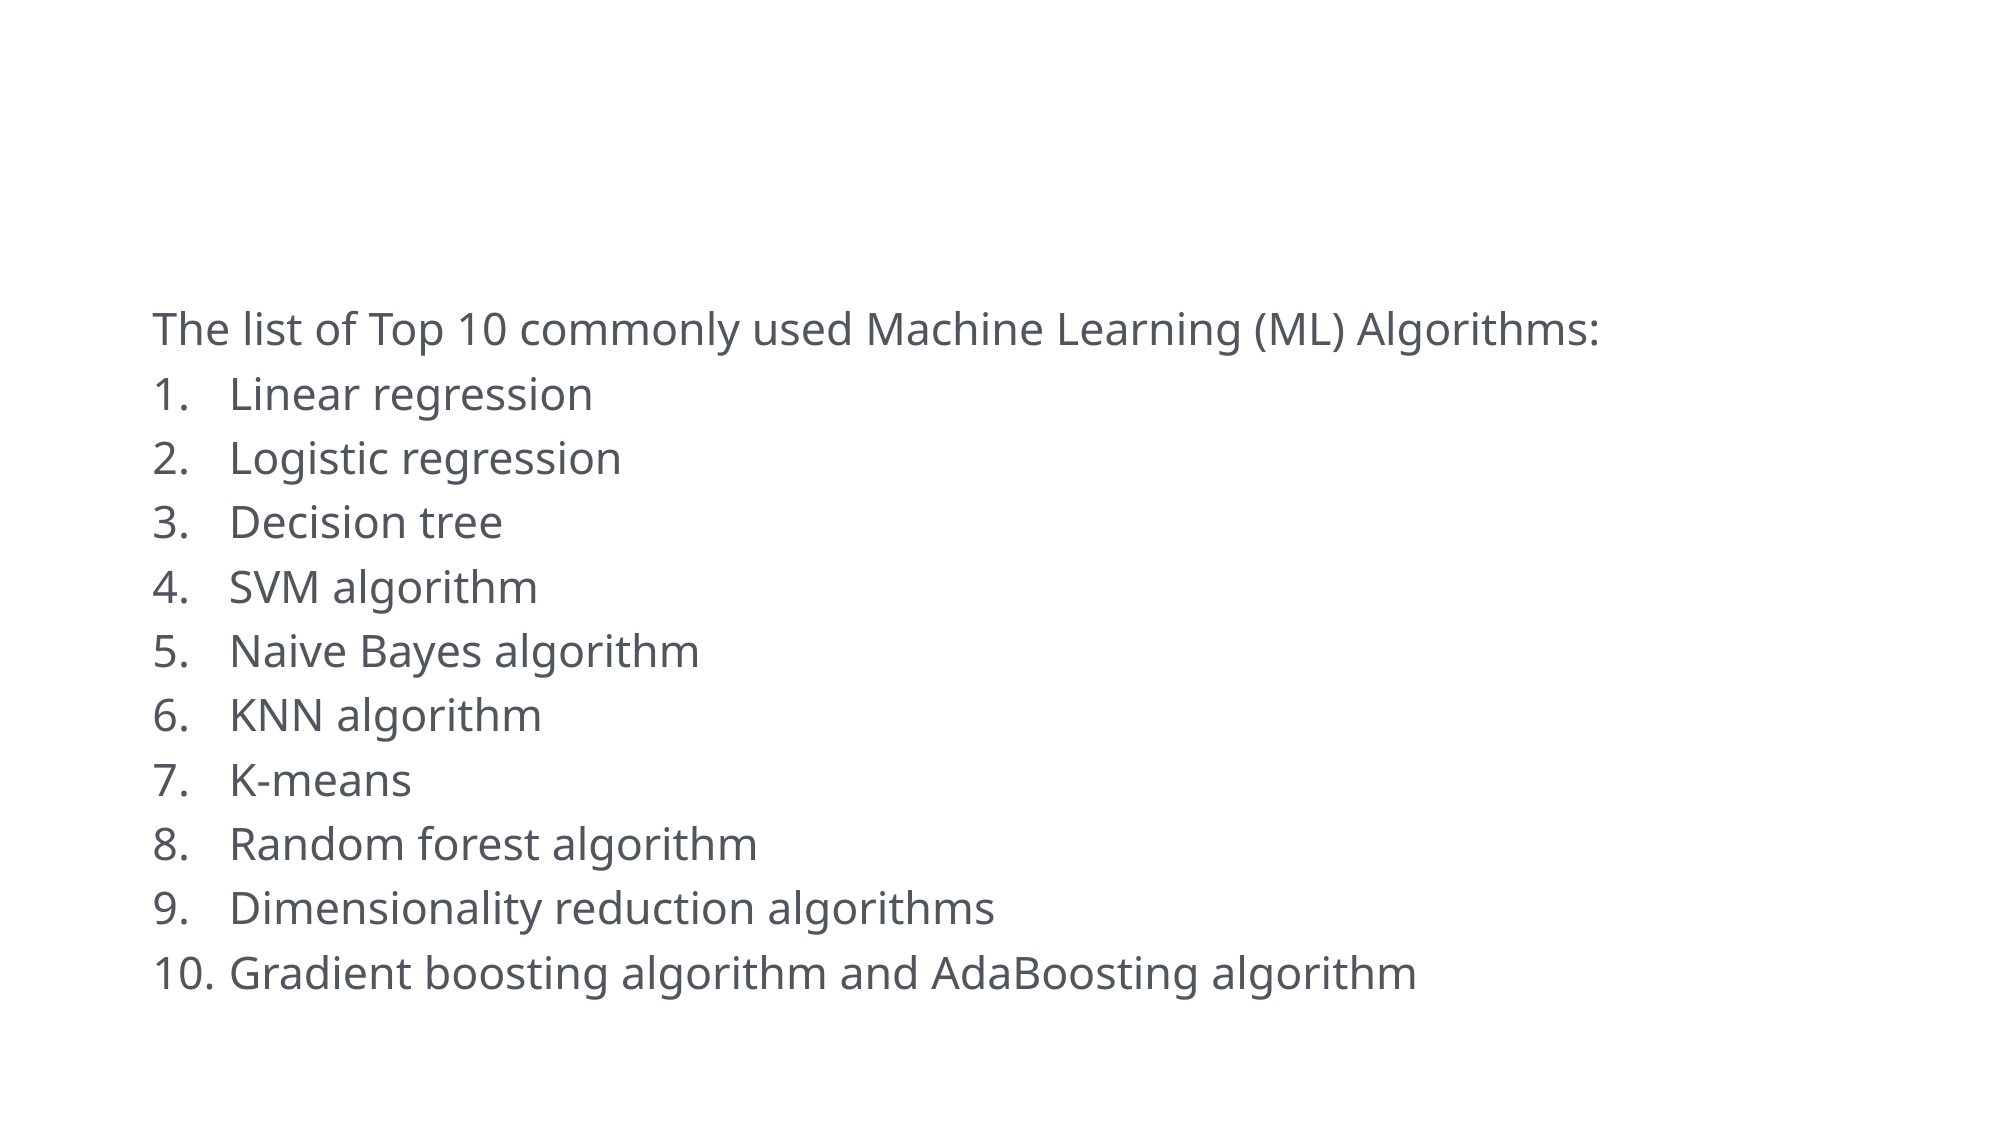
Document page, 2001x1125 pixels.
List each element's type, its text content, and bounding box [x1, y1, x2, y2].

list The list of Top 10 commonly used Machine Learning (ML) Algorithms: Linear regression Logistic regression Decision tree SVM algorithm Naive Bayes algorithm KNN algorithm K-means Random forest algorithm Dimensionality reduction algorithms Gradient boosting algorithm and AdaBoosting algorithm [137, 299, 1863, 1014]
